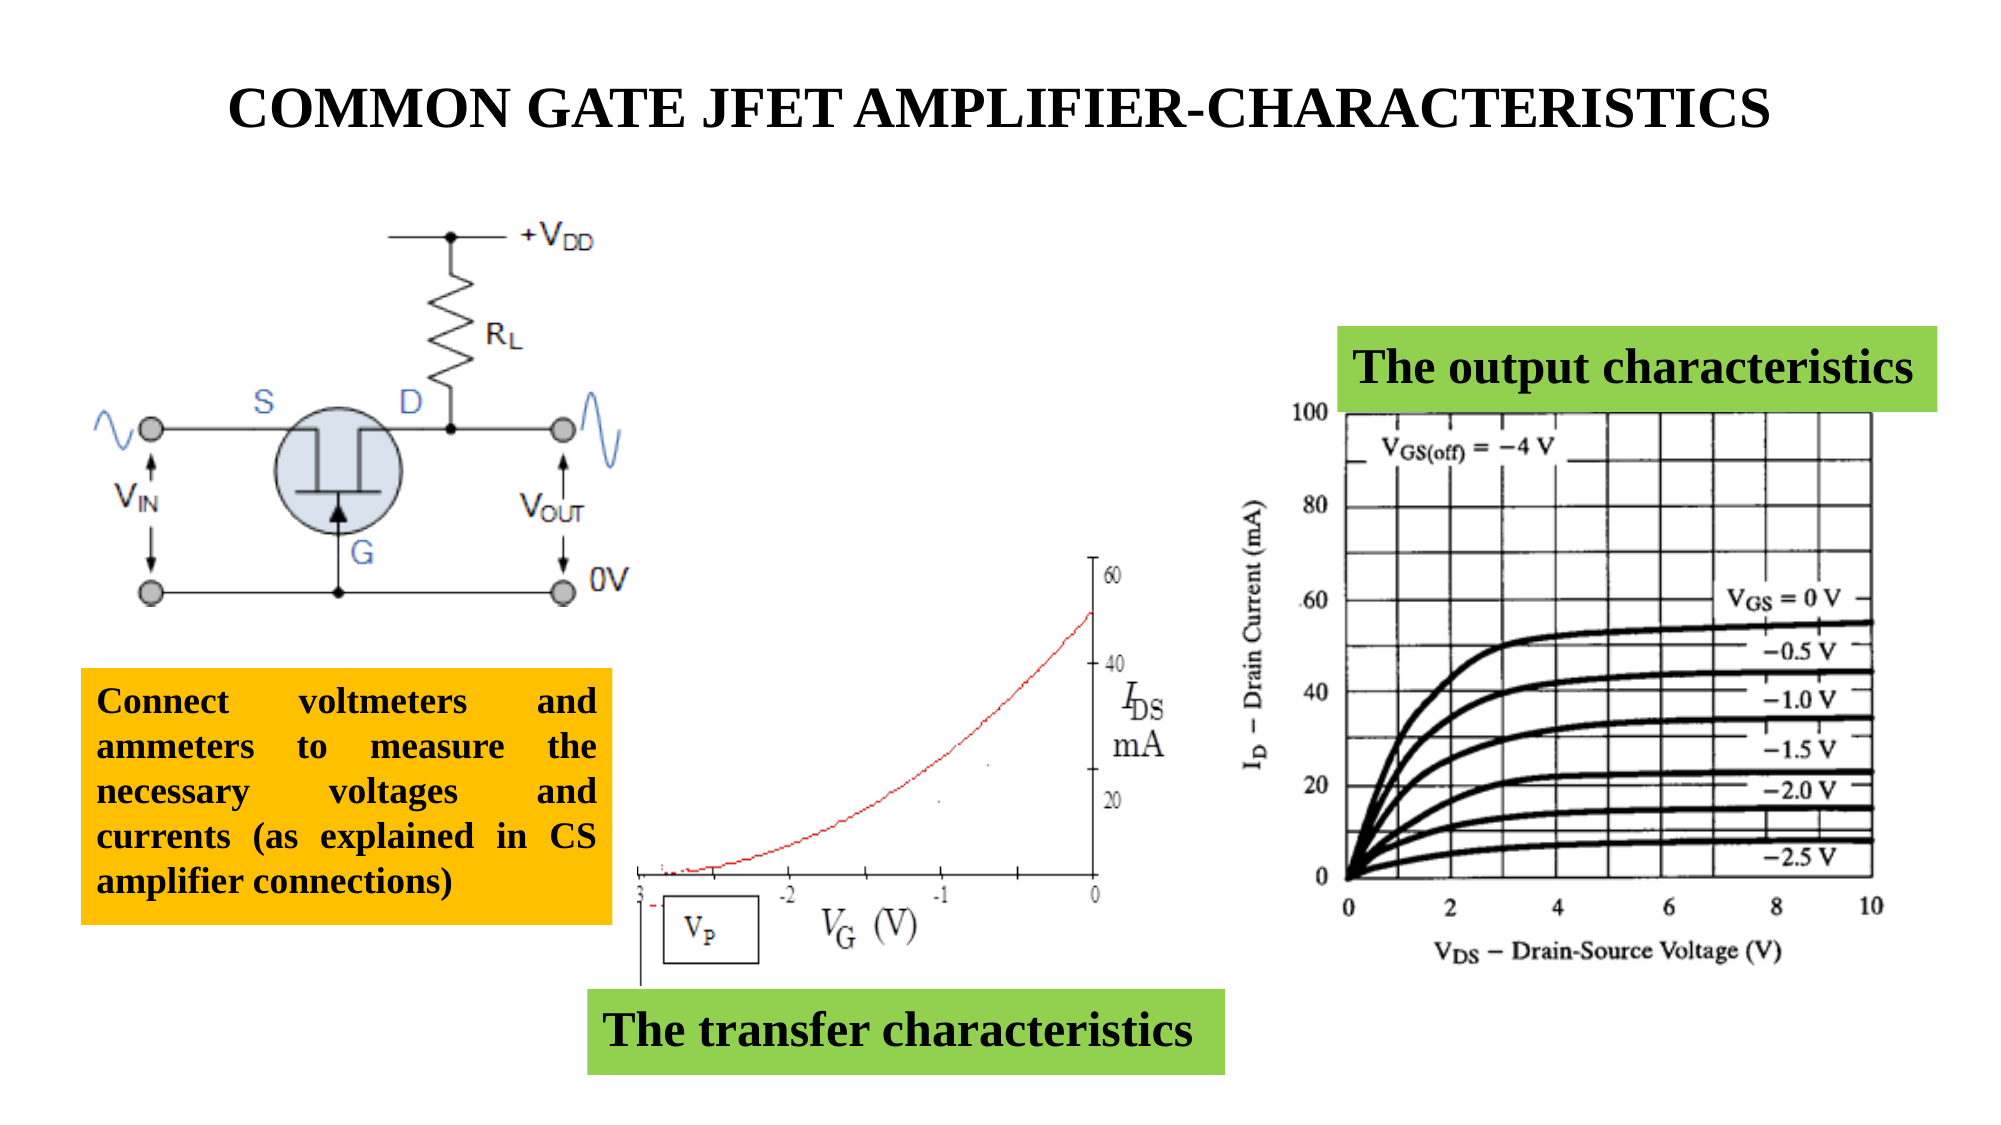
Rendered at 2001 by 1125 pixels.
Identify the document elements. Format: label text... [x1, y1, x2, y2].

picture [93, 212, 632, 608]
list The transfer characteristics [587, 988, 1225, 1075]
title COMMON GATE JFET AMPLIFIER-CHARACTERISTICS [99, 45, 1900, 163]
text_box The output characteristics [1337, 326, 1938, 413]
text_box Connect voltmeters and ammeters to measure the necessary voltages and currents (as explained in CS amplifier connections) [81, 668, 613, 925]
picture [637, 555, 1226, 986]
picture [1237, 374, 1888, 973]
